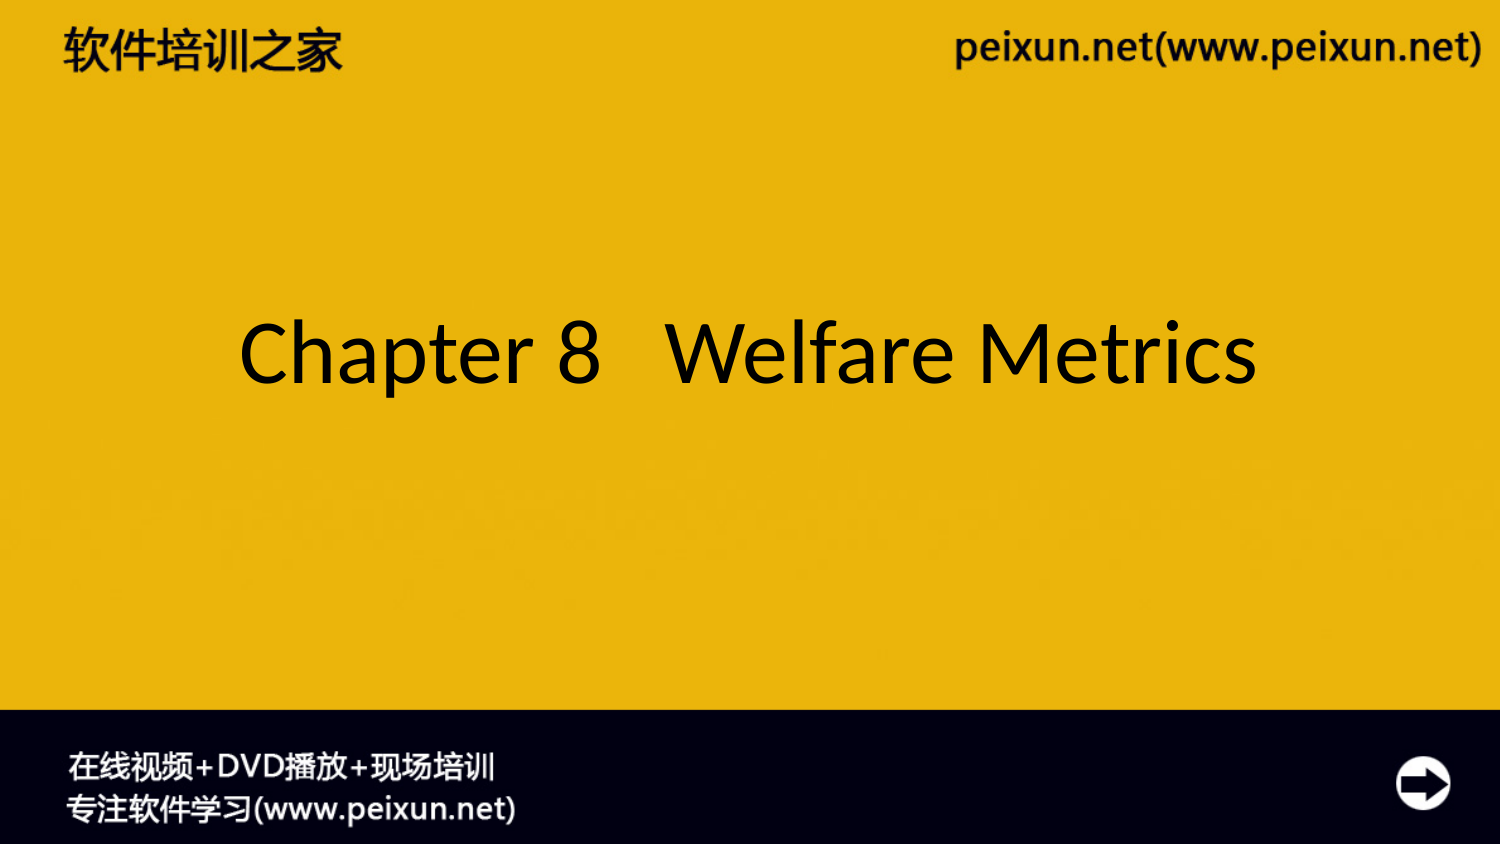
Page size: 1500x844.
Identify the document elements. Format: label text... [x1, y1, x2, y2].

picture [0, 0, 1500, 844]
title Chapter 8 Welfare Metrics [111, 256, 1388, 438]
